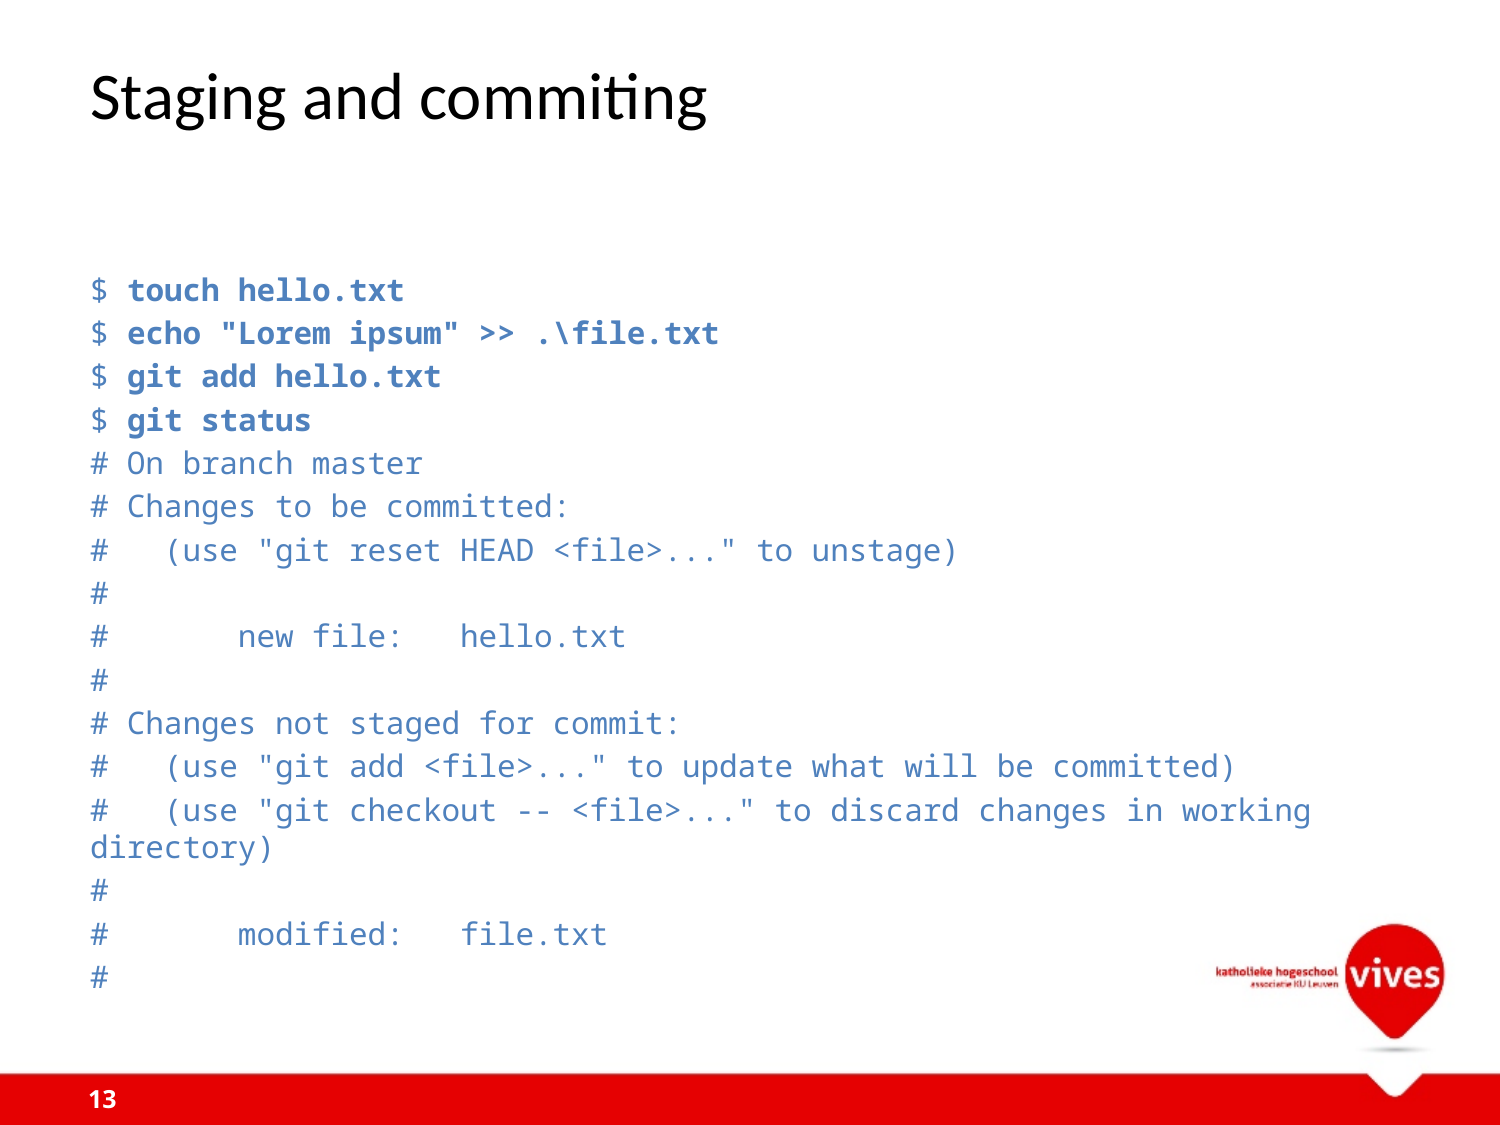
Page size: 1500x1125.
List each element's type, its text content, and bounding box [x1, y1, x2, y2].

picture [0, 0, 1500, 1125]
slide_number 13 [73, 1070, 153, 1125]
list $ touch hello.txt $ echo "Lorem ipsum" >> .\file.txt $ git add hello.txt $ git status # On branch master # Changes to be committed: # (use "git reset HEAD <file>..." to unstage) # # new file: hello.txt # # Changes not staged for commit: # (use "git add <file>..." to update what will be committed) # (use "git checkout -- <file>..." to discard changes in working directory) # # modified: file.txt # [75, 262, 1425, 1005]
title Staging and commiting [75, 45, 1425, 233]
